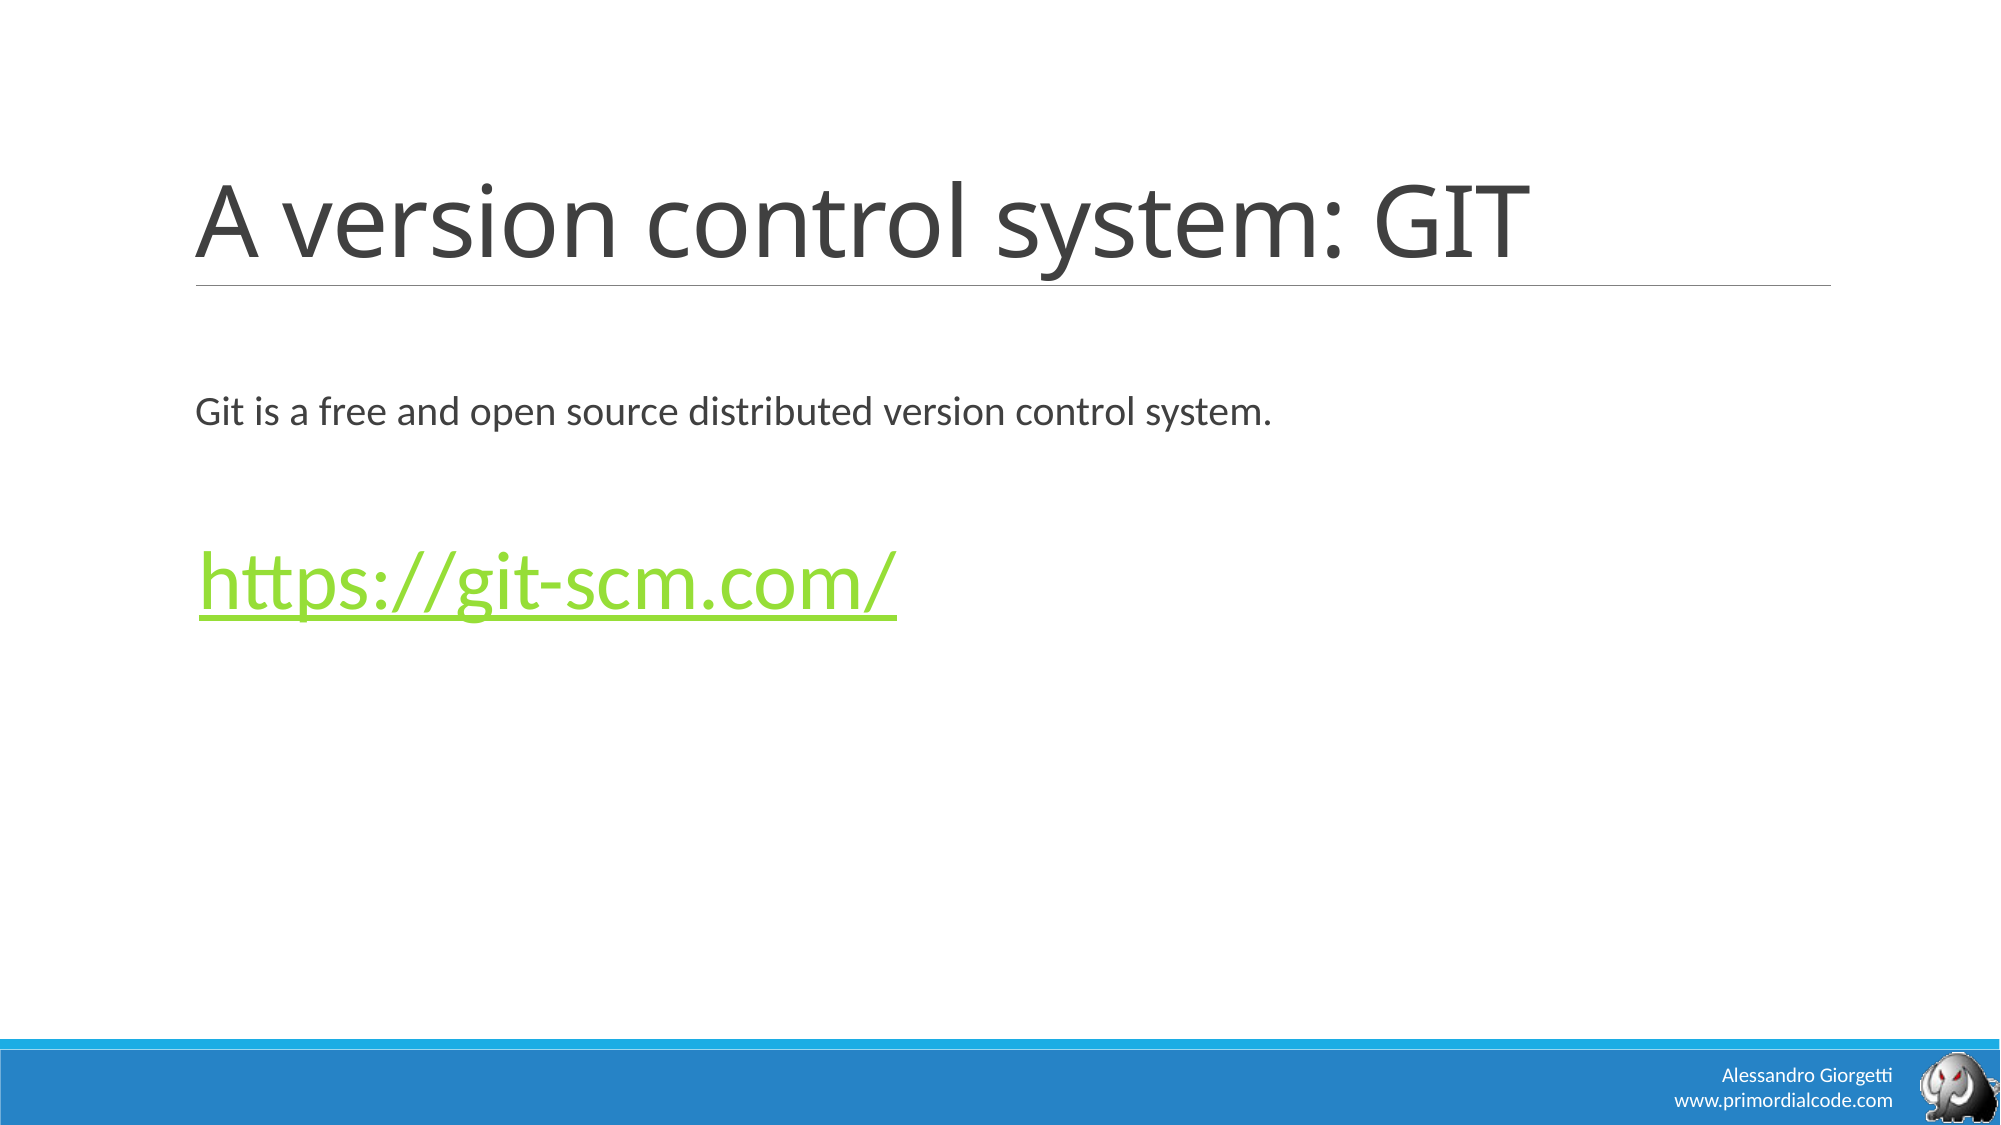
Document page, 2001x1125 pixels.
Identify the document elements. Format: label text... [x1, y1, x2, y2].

list Git is a free and open source distributed version control system. https://git-scm.com/ [180, 302, 1830, 963]
title A version control system: GIT [180, 47, 1830, 285]
picture [1920, 1052, 2000, 1125]
